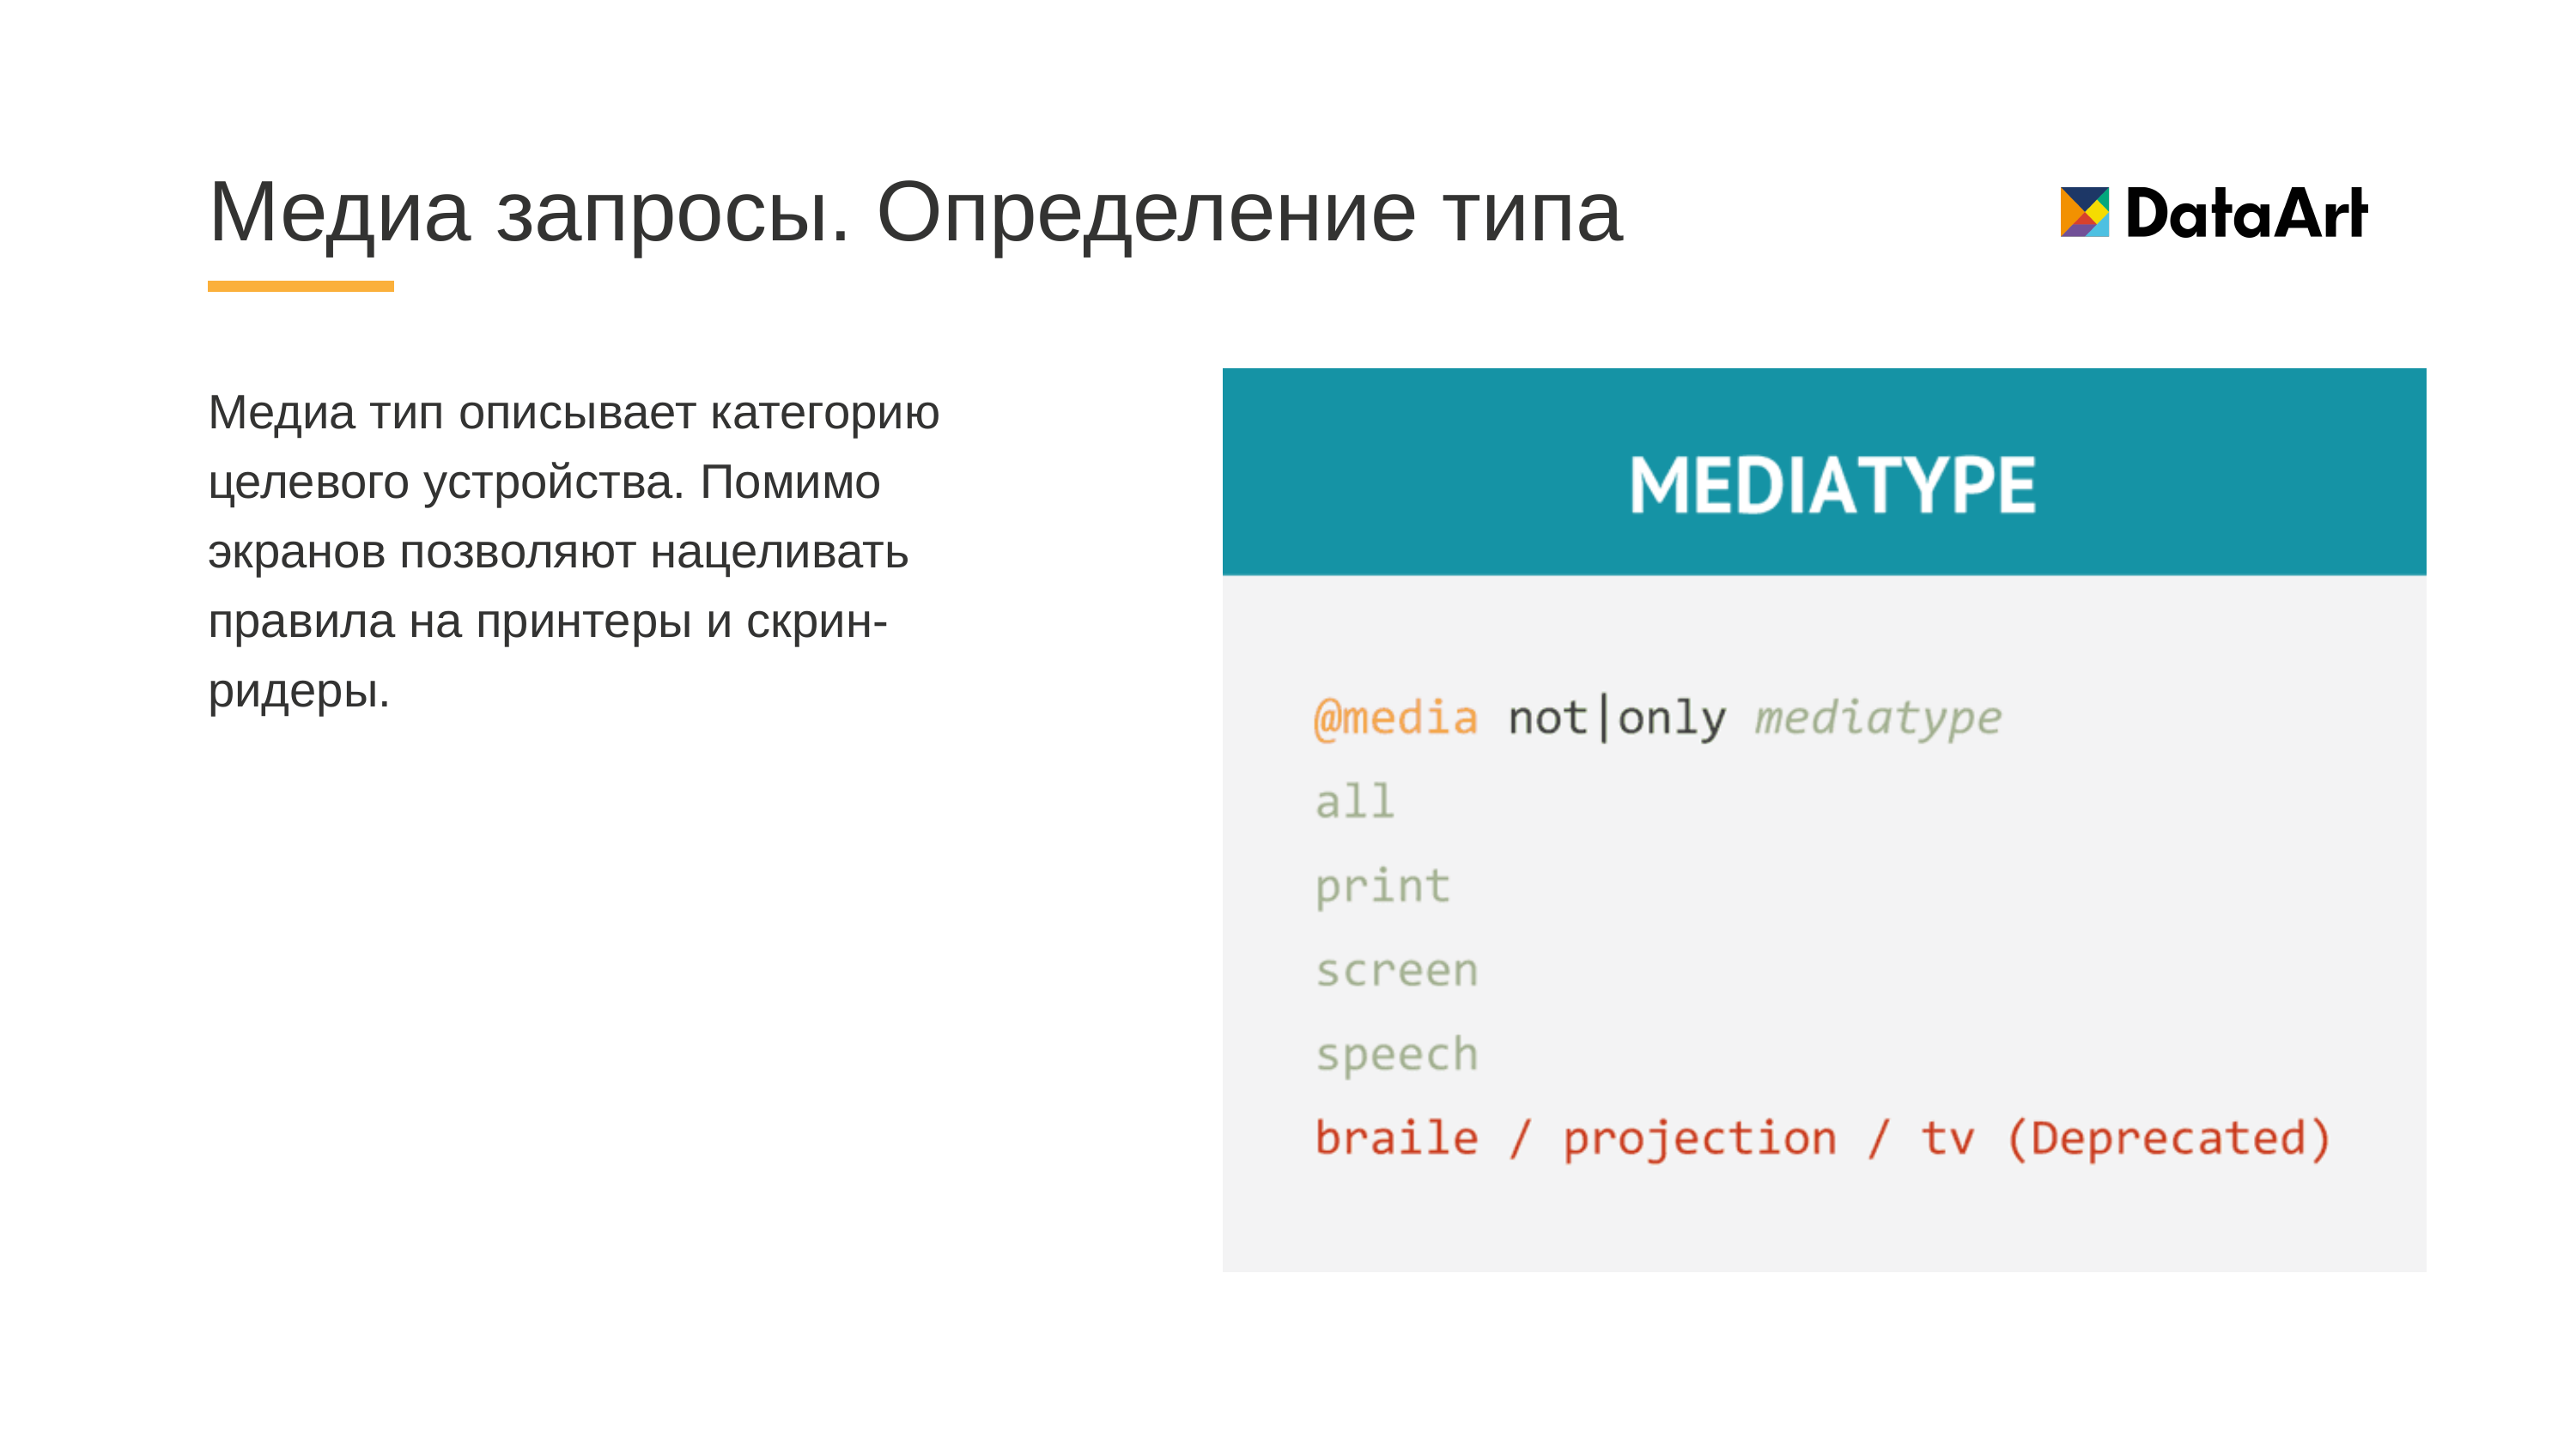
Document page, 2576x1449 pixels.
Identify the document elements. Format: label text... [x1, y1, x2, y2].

picture [208, 282, 394, 292]
picture [1223, 368, 2427, 1272]
list Медиа тип описывает категорию целевого устройства. Помимо экранов позволяют нацеливать правила на принтеры и скрин-ридеры. [207, 367, 983, 1273]
title Медиа запросы. Определение типа [207, 161, 1877, 282]
picture [2061, 187, 2368, 238]
